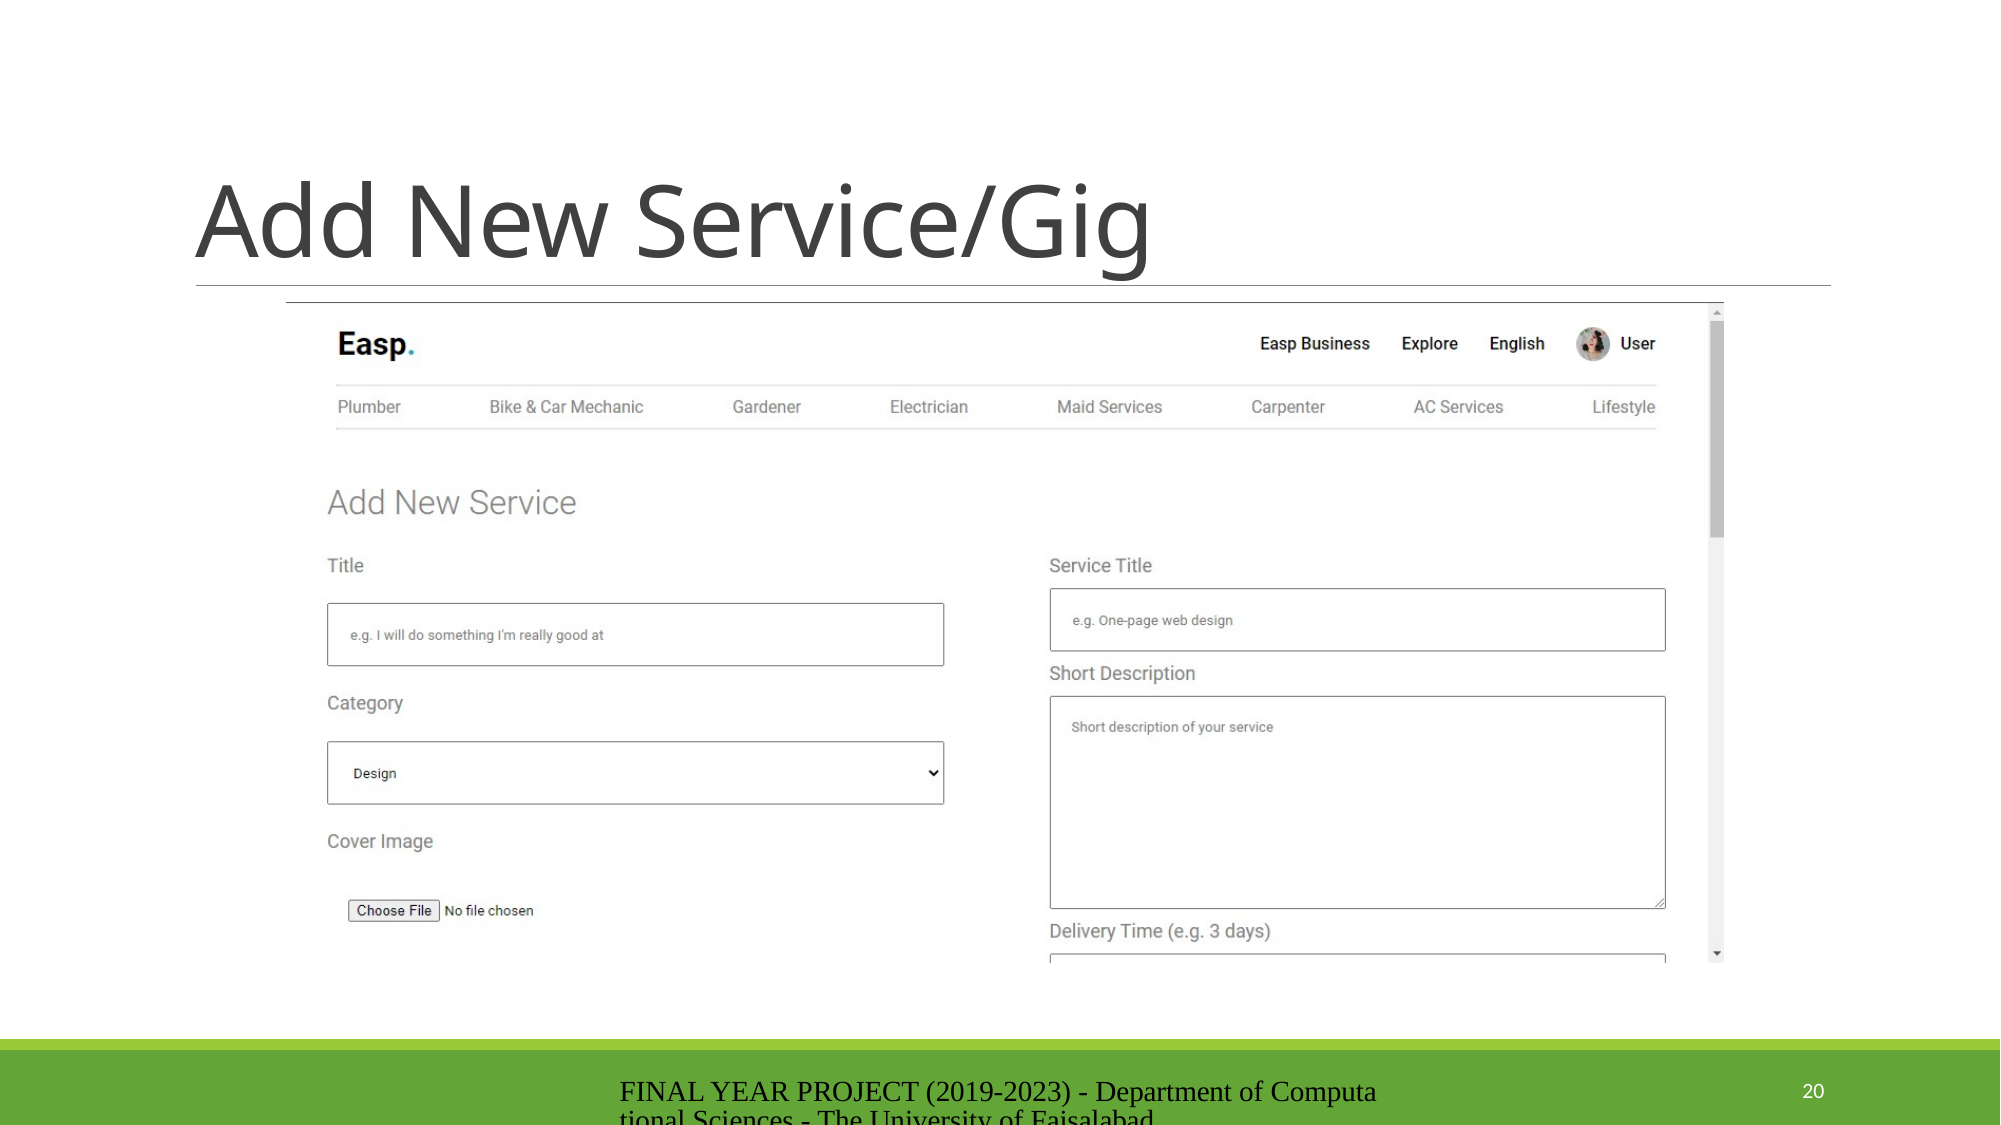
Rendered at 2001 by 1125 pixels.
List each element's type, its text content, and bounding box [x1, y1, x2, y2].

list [285, 302, 1724, 964]
title Add New Service/Gig [180, 47, 1830, 285]
footer FINAL YEAR PROJECT (2019-2023) - Department of Computational Sciences - The University of Faisalabad [604, 1059, 1396, 1120]
slide_number 20 [1624, 1059, 1840, 1120]
